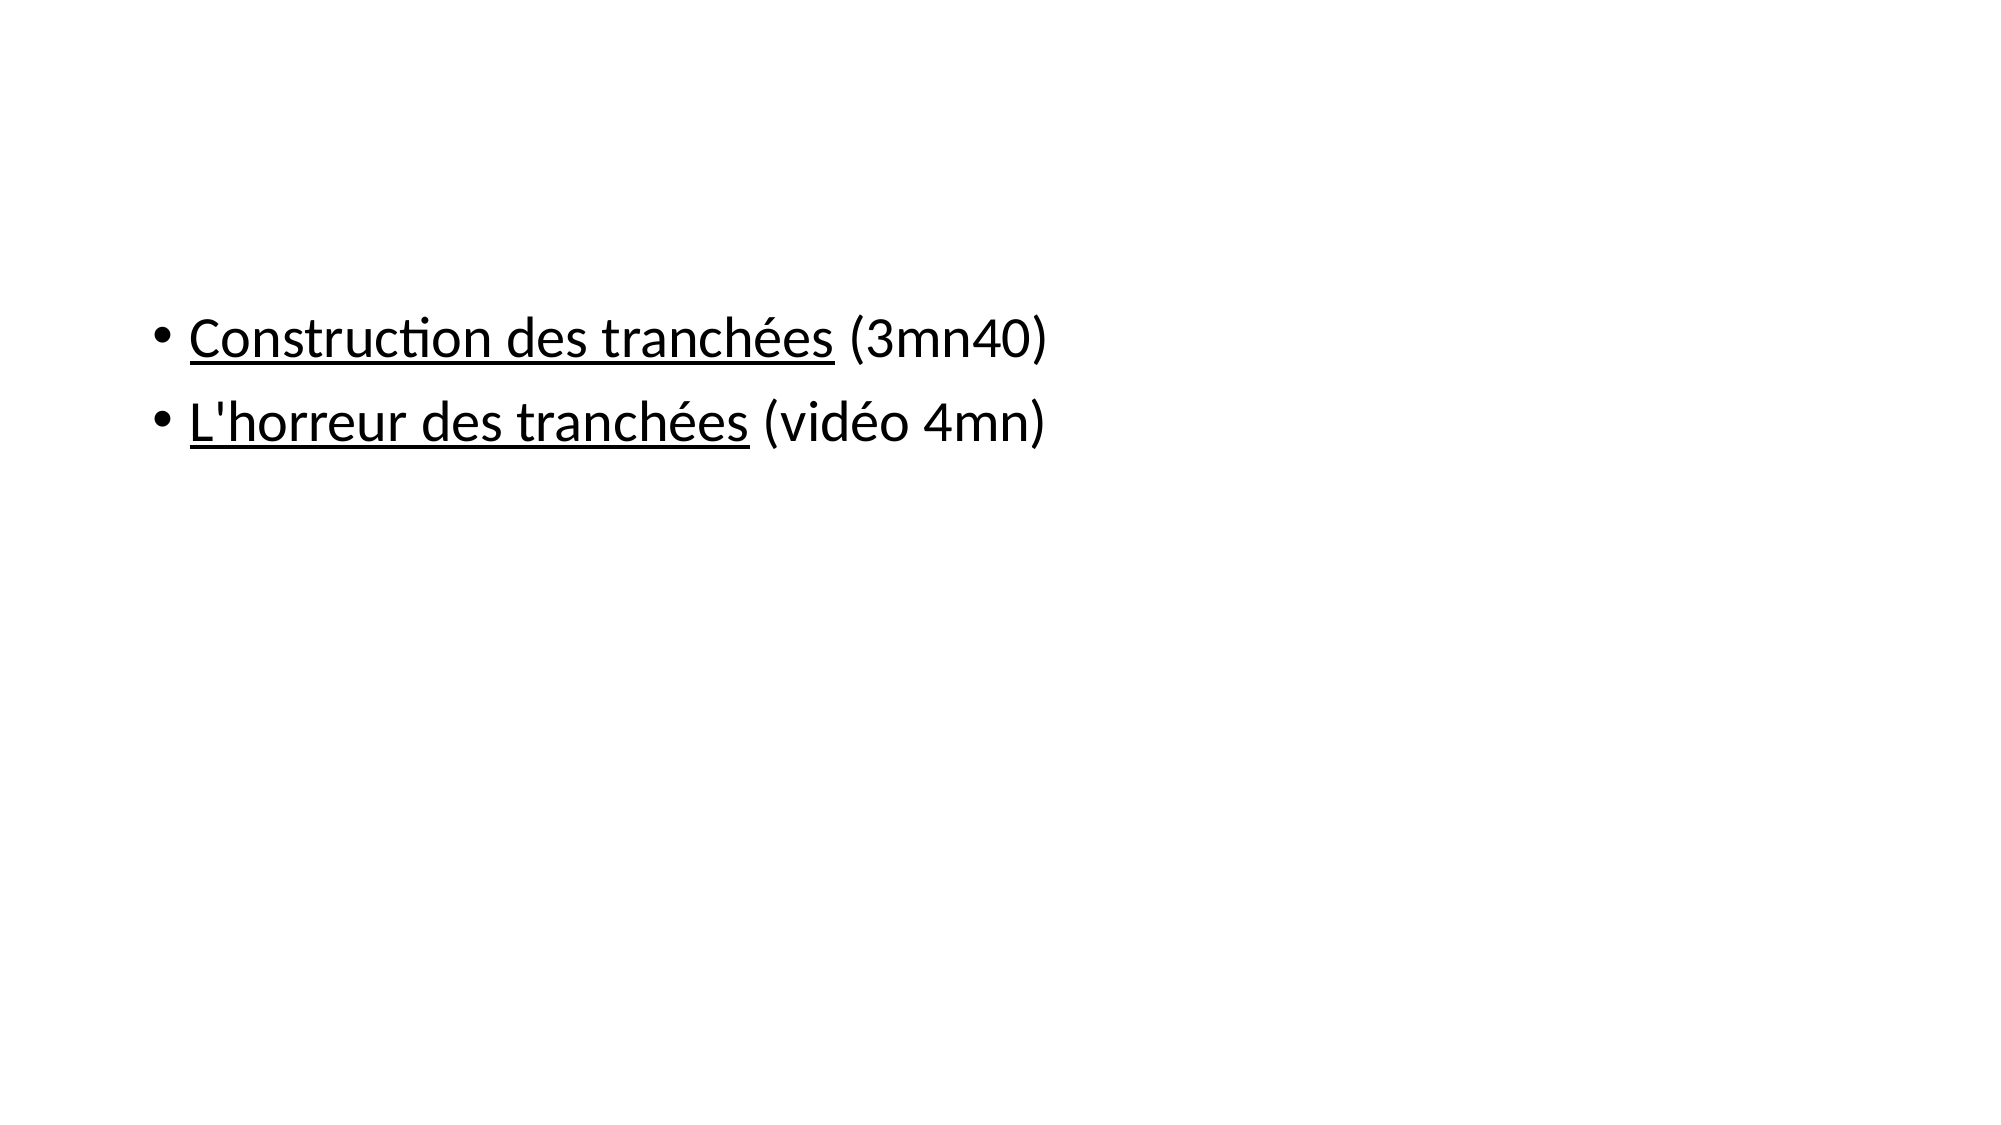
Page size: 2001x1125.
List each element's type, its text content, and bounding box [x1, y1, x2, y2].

list Construction des tranchées (3mn40) L'horreur des tranchées (vidéo 4mn) [137, 299, 1863, 1014]
